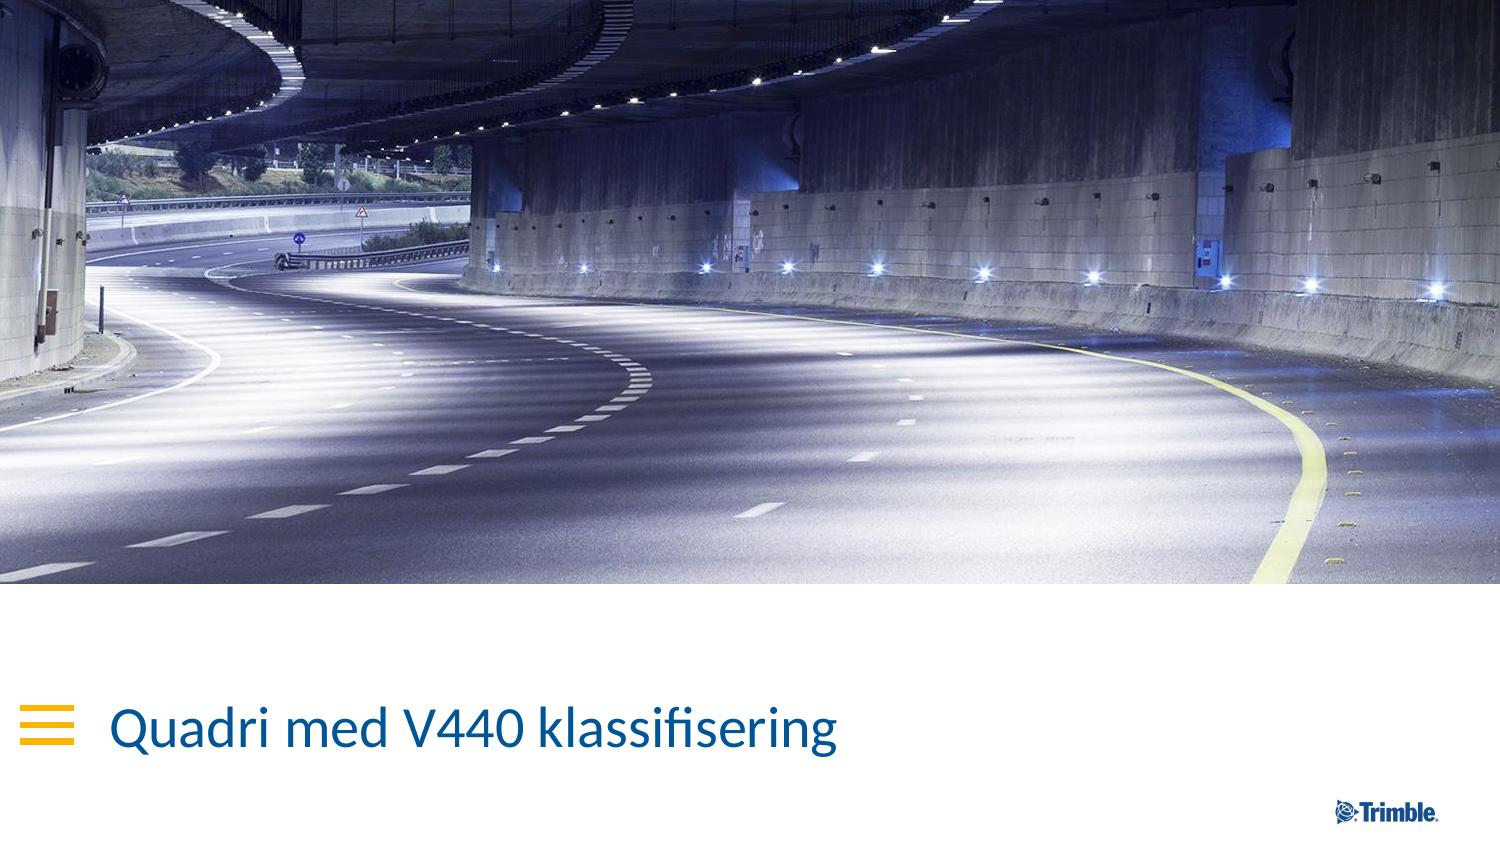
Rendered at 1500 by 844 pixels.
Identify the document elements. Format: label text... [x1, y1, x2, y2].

title Quadri med V440 klassifisering [94, 677, 1408, 784]
picture [0, 0, 1500, 585]
picture [1288, 747, 1483, 844]
